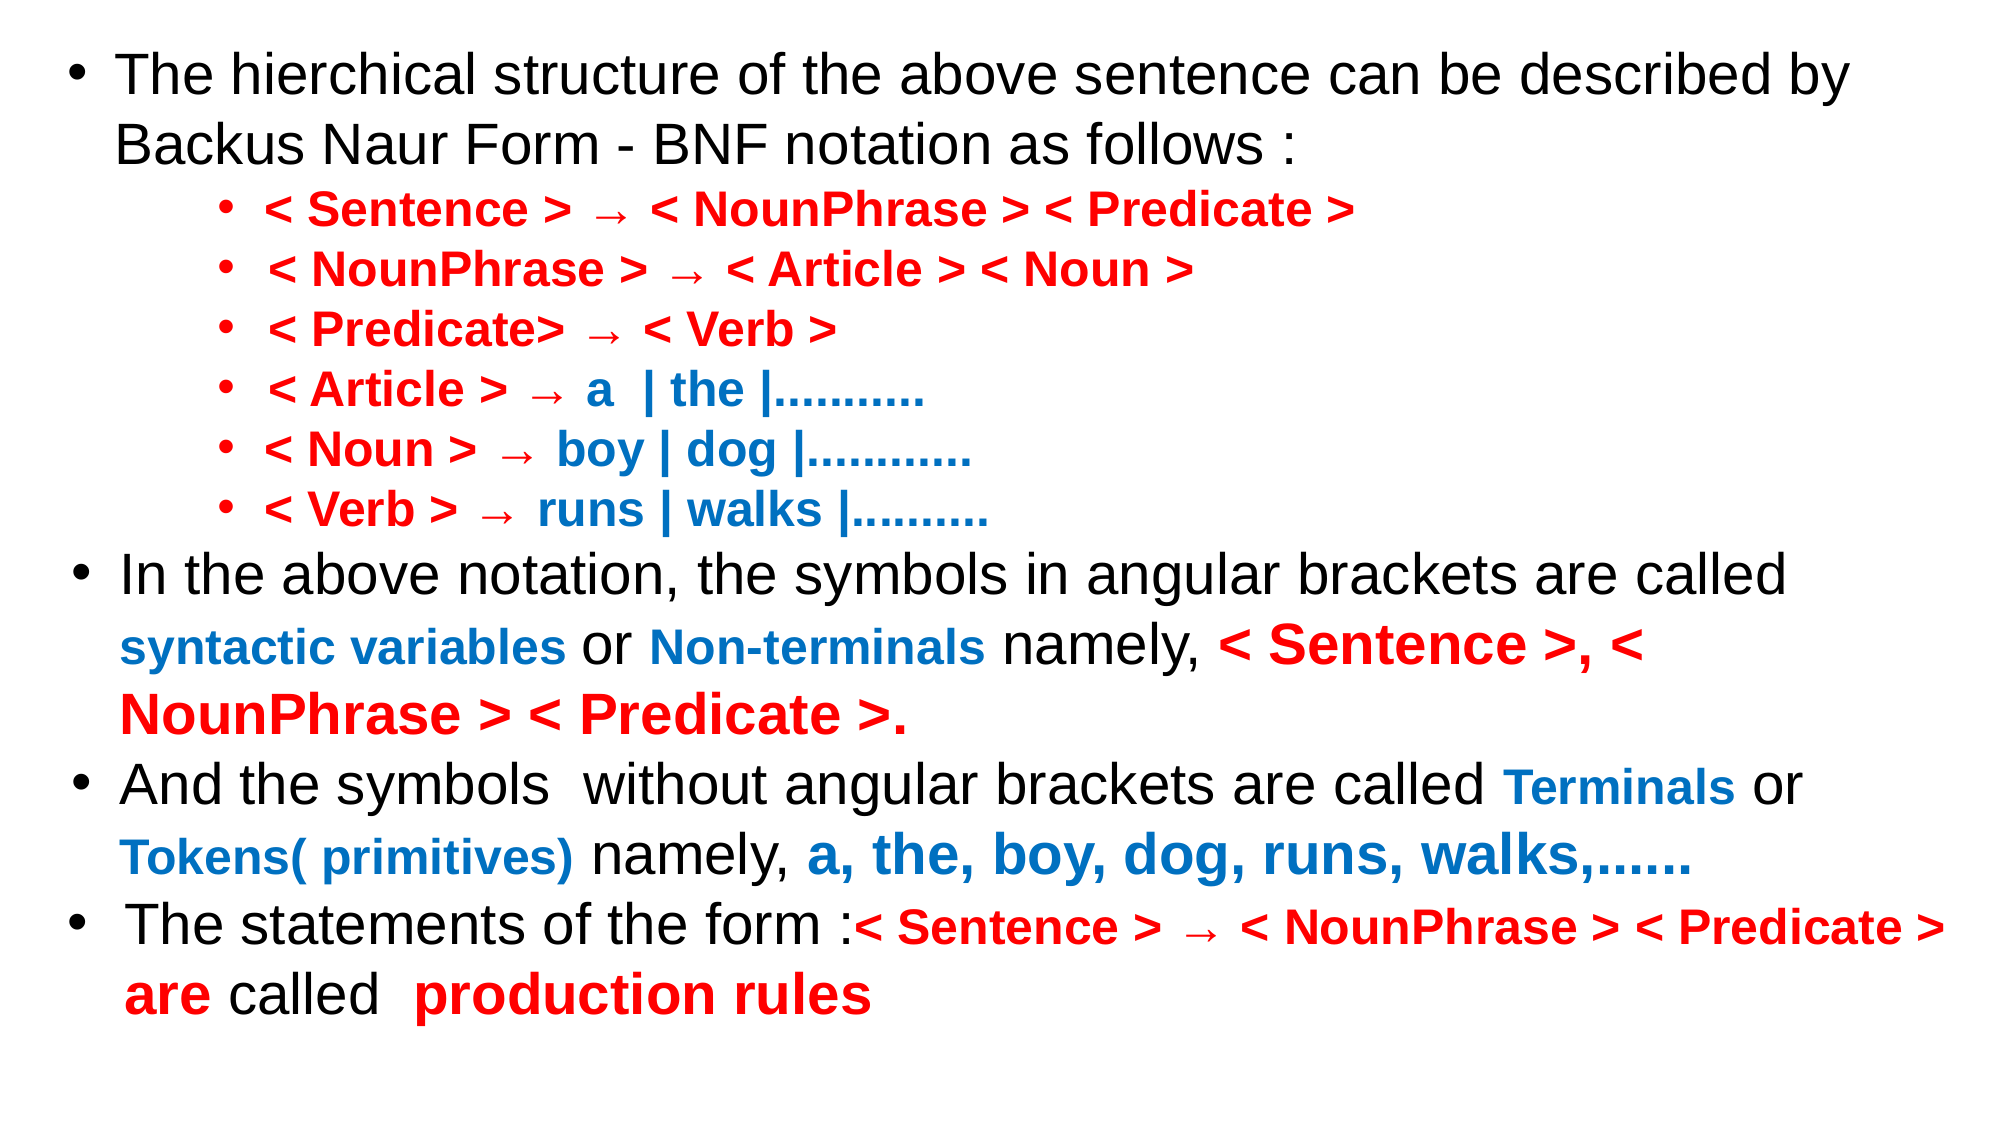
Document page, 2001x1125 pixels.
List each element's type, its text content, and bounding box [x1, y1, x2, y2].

text_box The hierchical structure of the above sentence can be described by Backus Naur Form - BNF notation as follows : < Sentence > → < NounPhrase > < Predicate > < NounPhrase > → < Article > < Noun > < Predicate> → < Verb > < Article > → a | the |........... < Noun > → boy | dog |............ < Verb > → runs | walks |.......... In the above notation, the symbols in angular brackets are called syntactic variables or Non-terminals namely, < Sentence >, < NounPhrase > < Predicate >. And the symbols without angular brackets are called Terminals or Tokens( primitives) namely, a, the, boy, dog, runs, walks,...... The statements of the form :< Sentence > → < NounPhrase > < Predicate > are called production rules [52, 28, 1976, 1112]
